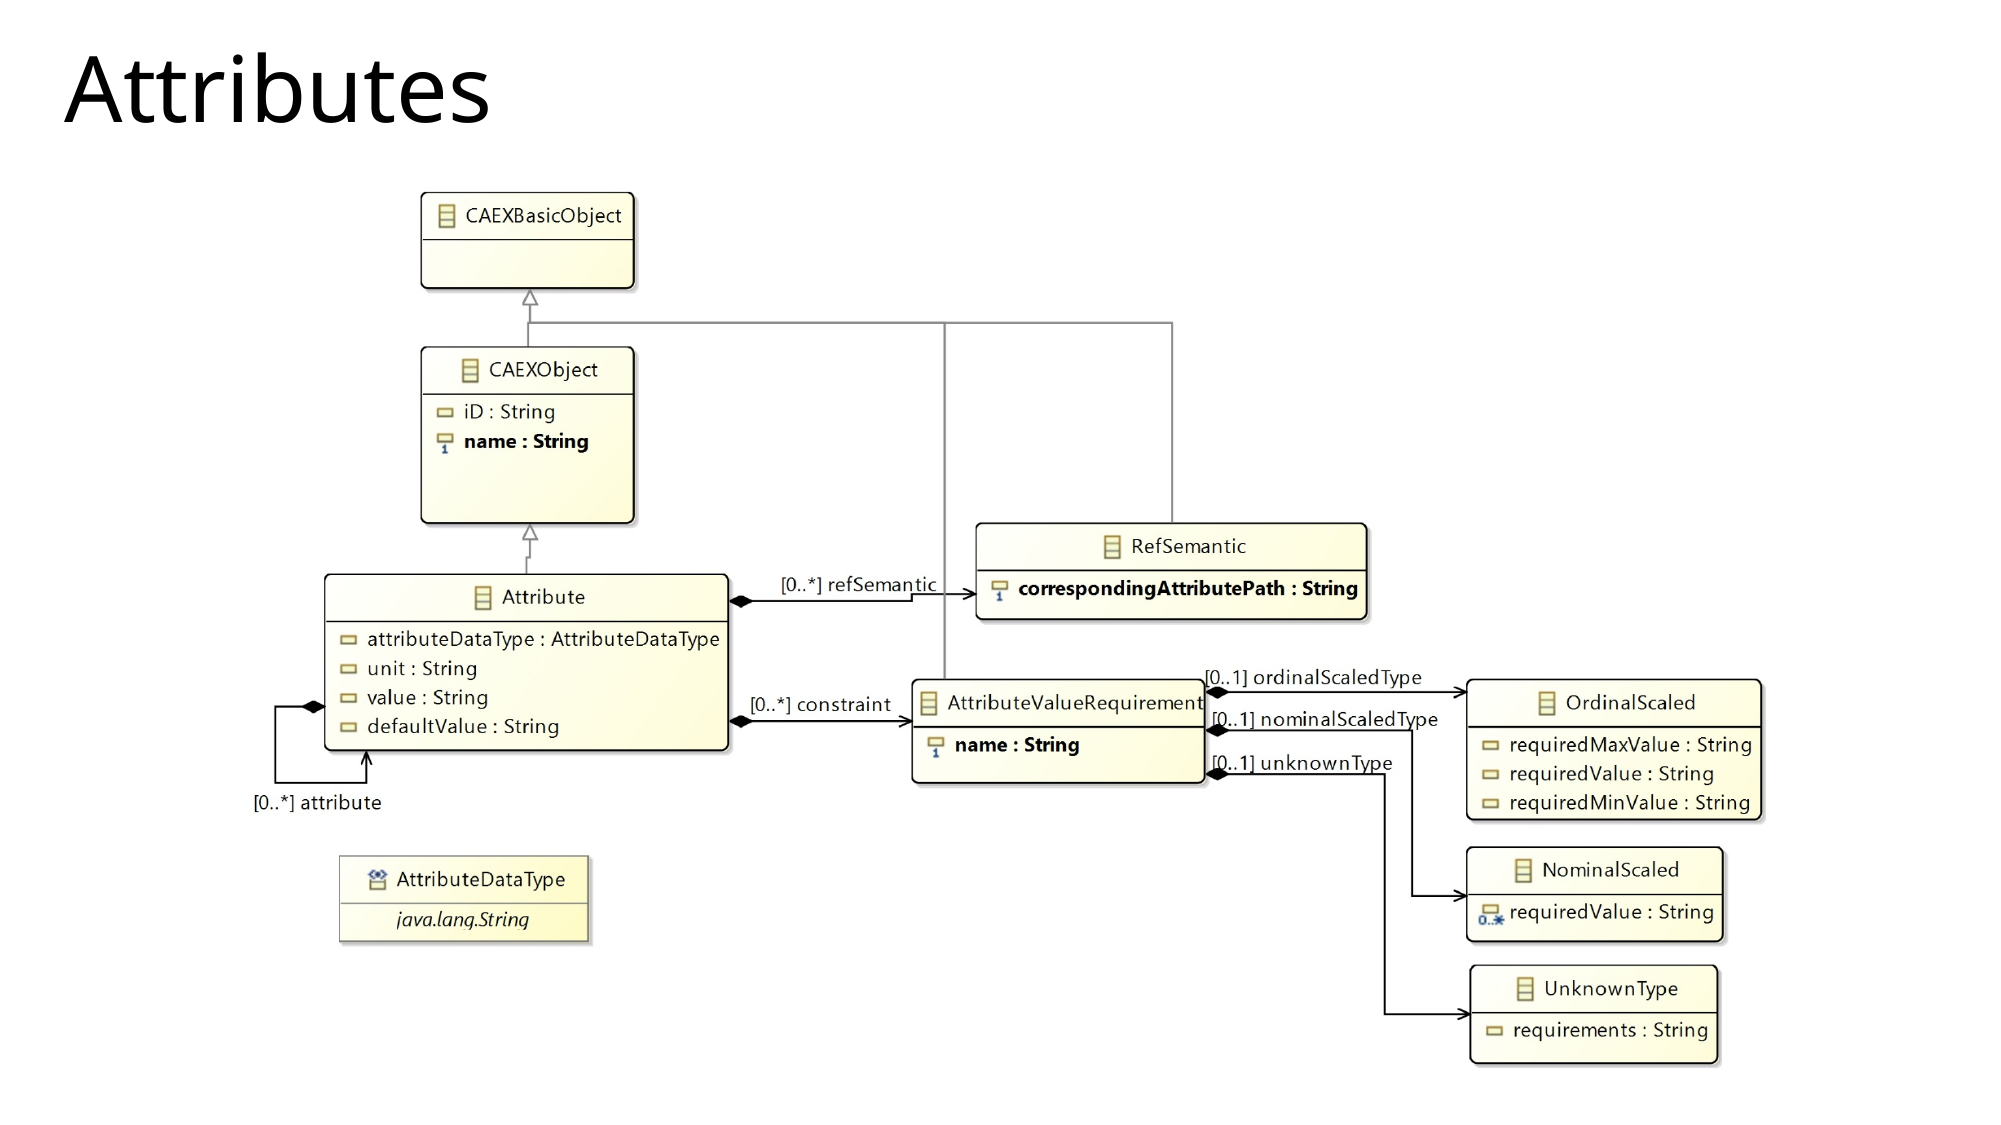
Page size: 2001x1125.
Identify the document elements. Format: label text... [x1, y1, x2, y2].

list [211, 173, 1784, 1086]
title Attributes [49, 31, 1946, 155]
